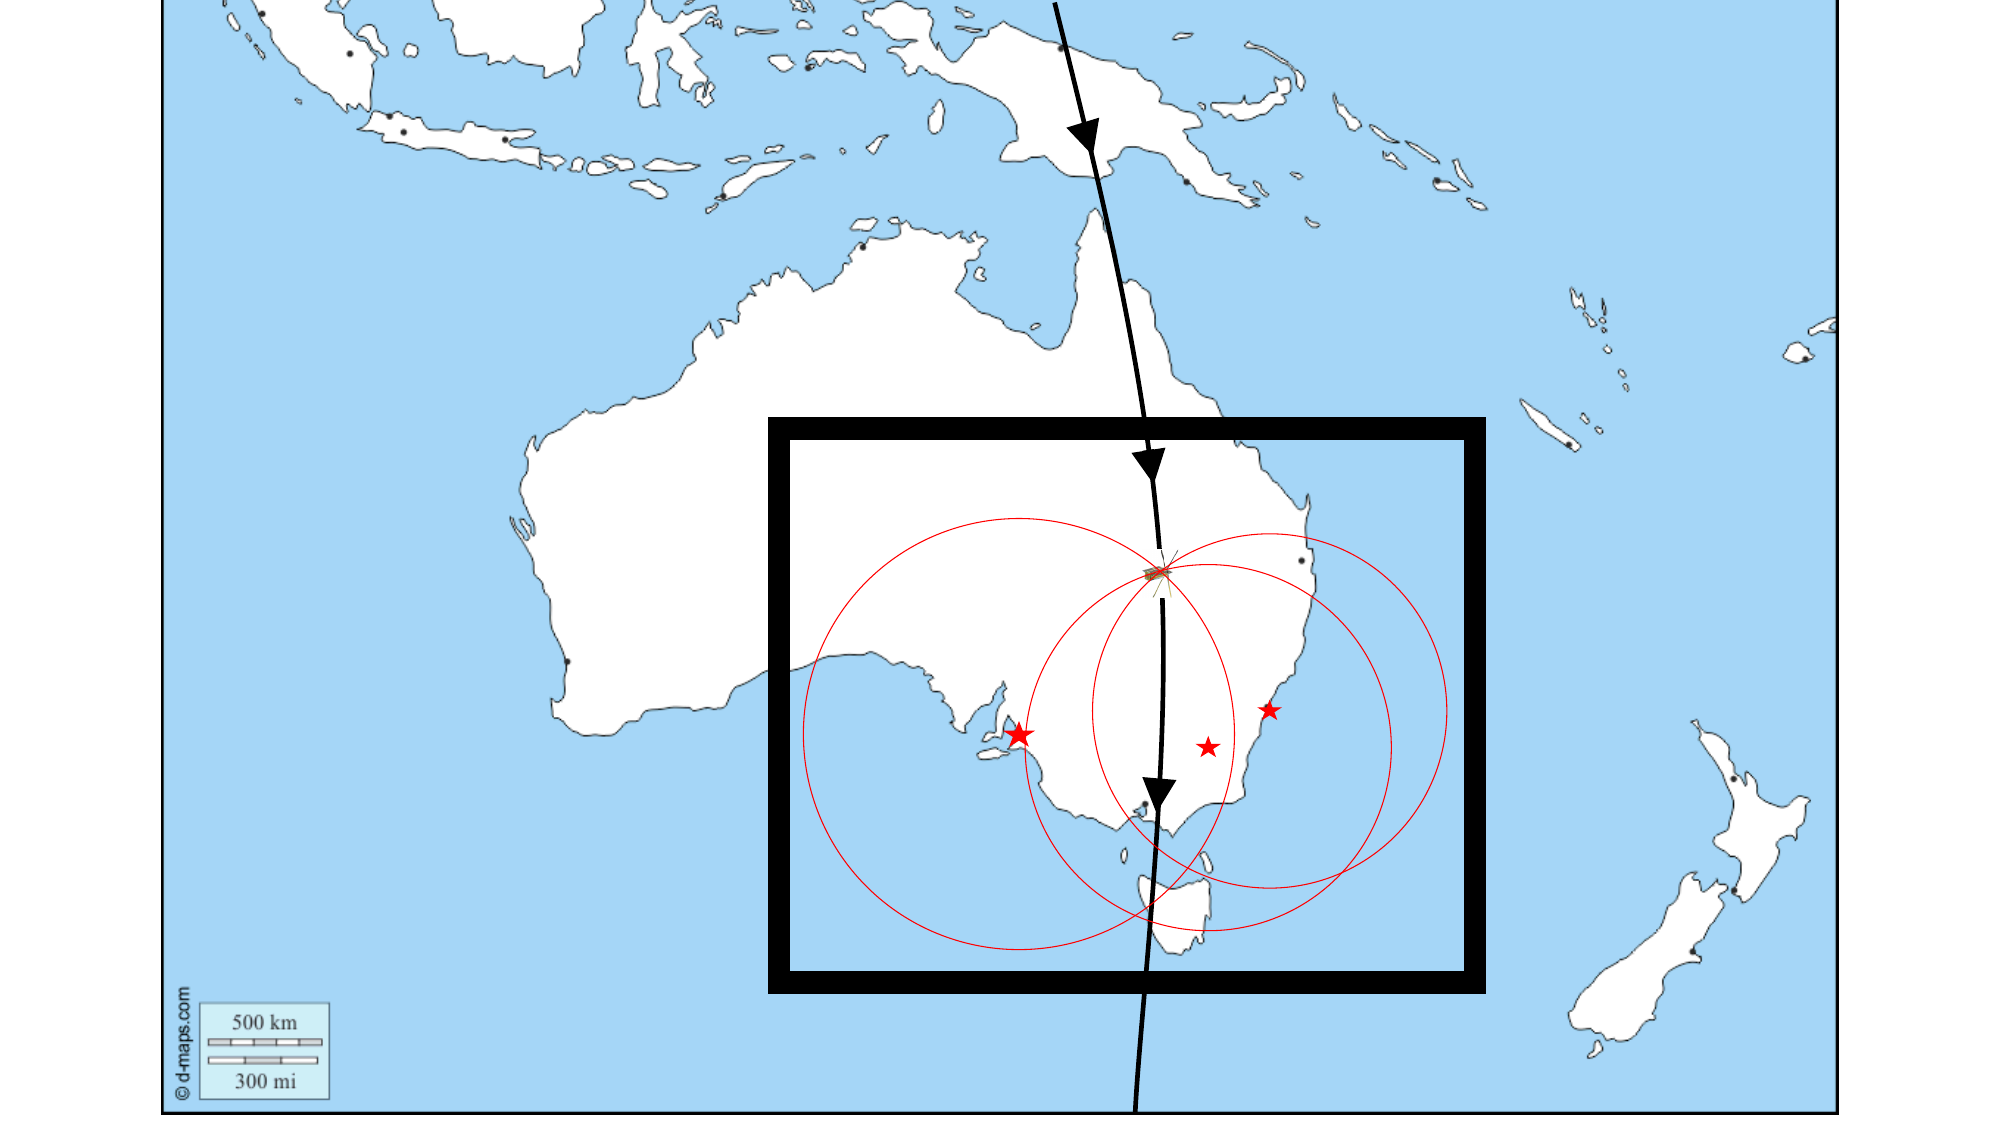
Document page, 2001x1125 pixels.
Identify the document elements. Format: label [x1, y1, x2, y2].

text_box [161, 0, 1839, 1115]
